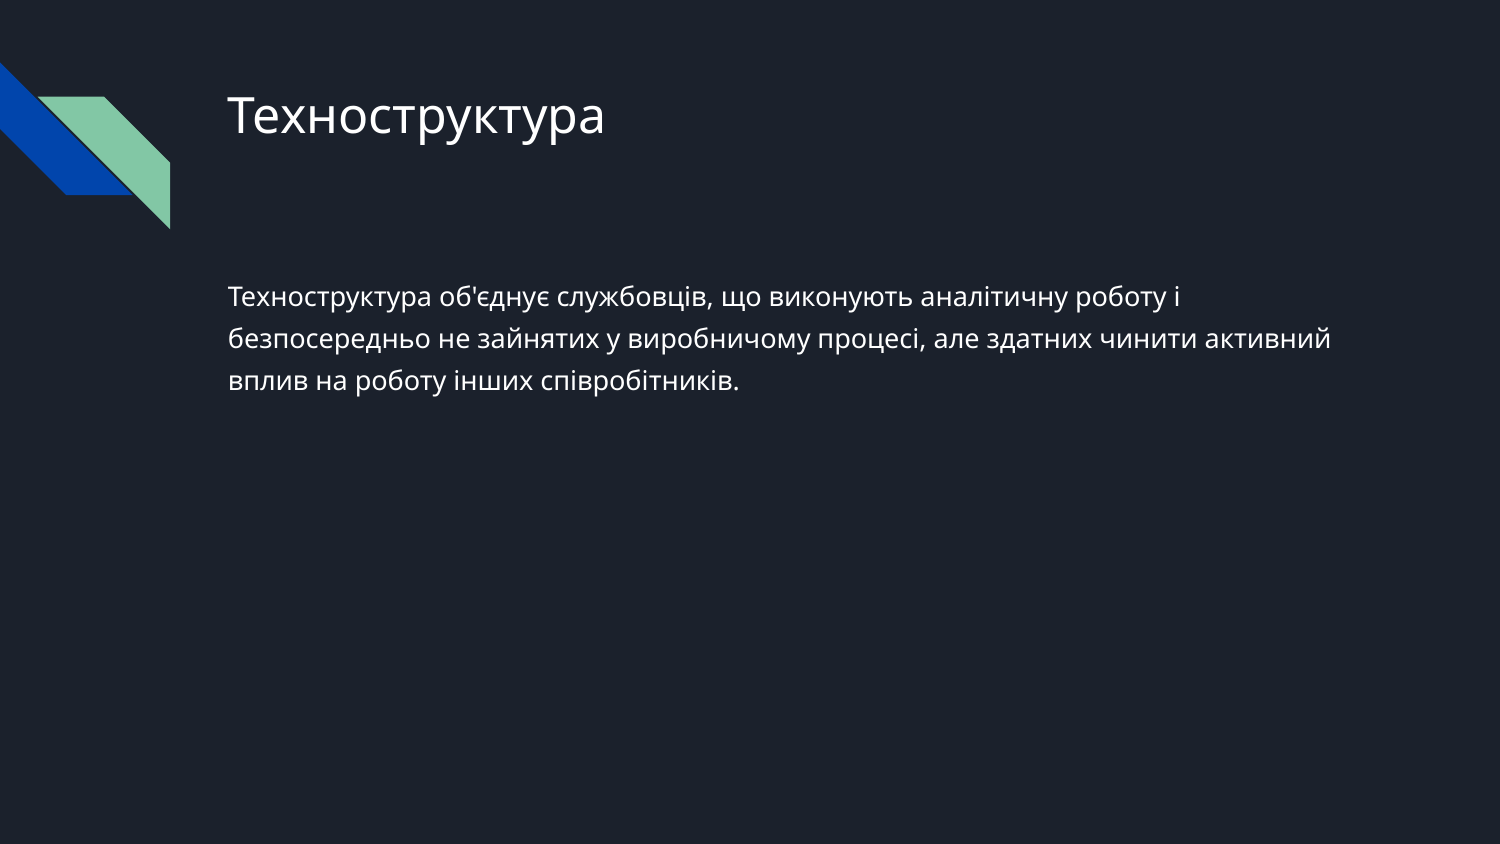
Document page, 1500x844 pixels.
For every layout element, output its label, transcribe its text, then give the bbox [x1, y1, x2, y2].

list Техноструктура об'єднує службовців, що виконують аналітичну роботу і безпосередньо не зайнятих у виробничому процесі, але здатних чинити активний вплив на роботу інших співробітників. [212, 257, 1368, 735]
title Техноструктура [212, 64, 1368, 215]
